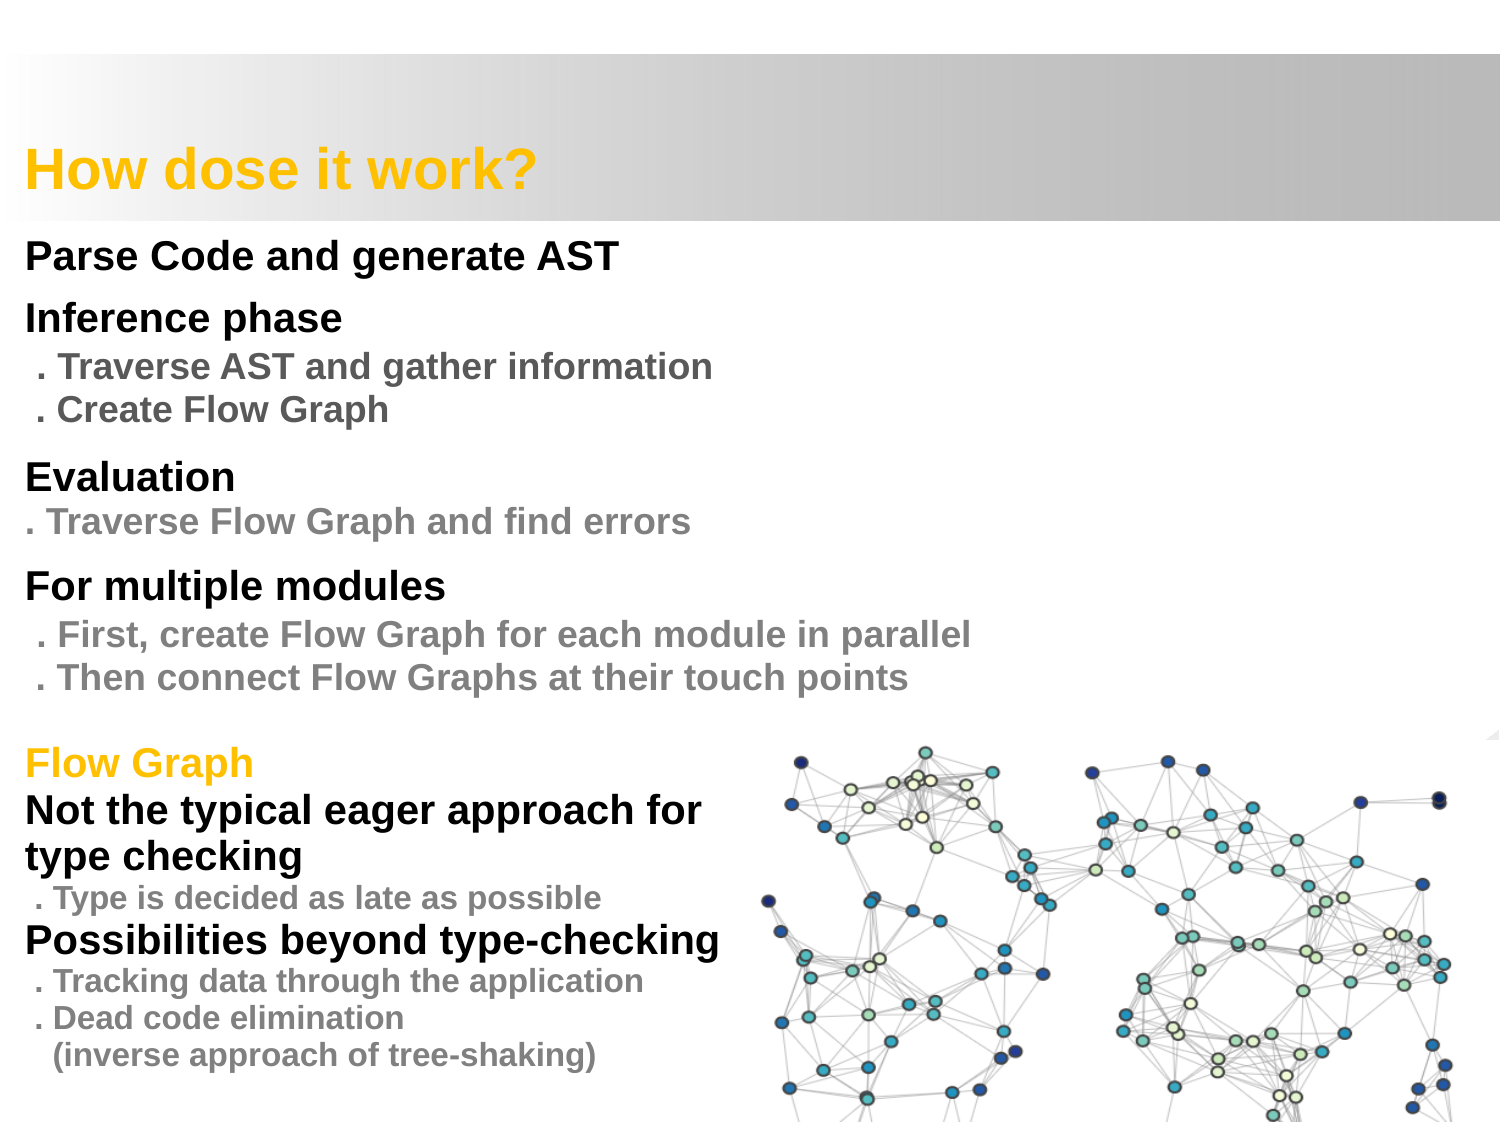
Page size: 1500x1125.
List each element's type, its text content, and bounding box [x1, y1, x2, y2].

table_header Parse Code and generate AST [11, 226, 1116, 285]
table_cell Evaluation . Traverse Flow Graph and find errors [11, 447, 1116, 555]
table_cell For multiple modules . First, create Flow Graph for each module in parallel . Then connect Flow Graphs at their touch points Flow Graph Not the typical eager approach for type checking . Type is decided as late as possible Possibilities beyond type-checking . Tracking data through the application . Dead code elimination (inverse approach of tree-shaking) [11, 556, 1116, 1099]
table_cell Inference phase . Traverse AST and gather information . Create Flow Graph [11, 290, 1116, 445]
title How dose it work? [9, 107, 559, 224]
picture [733, 728, 1500, 1122]
